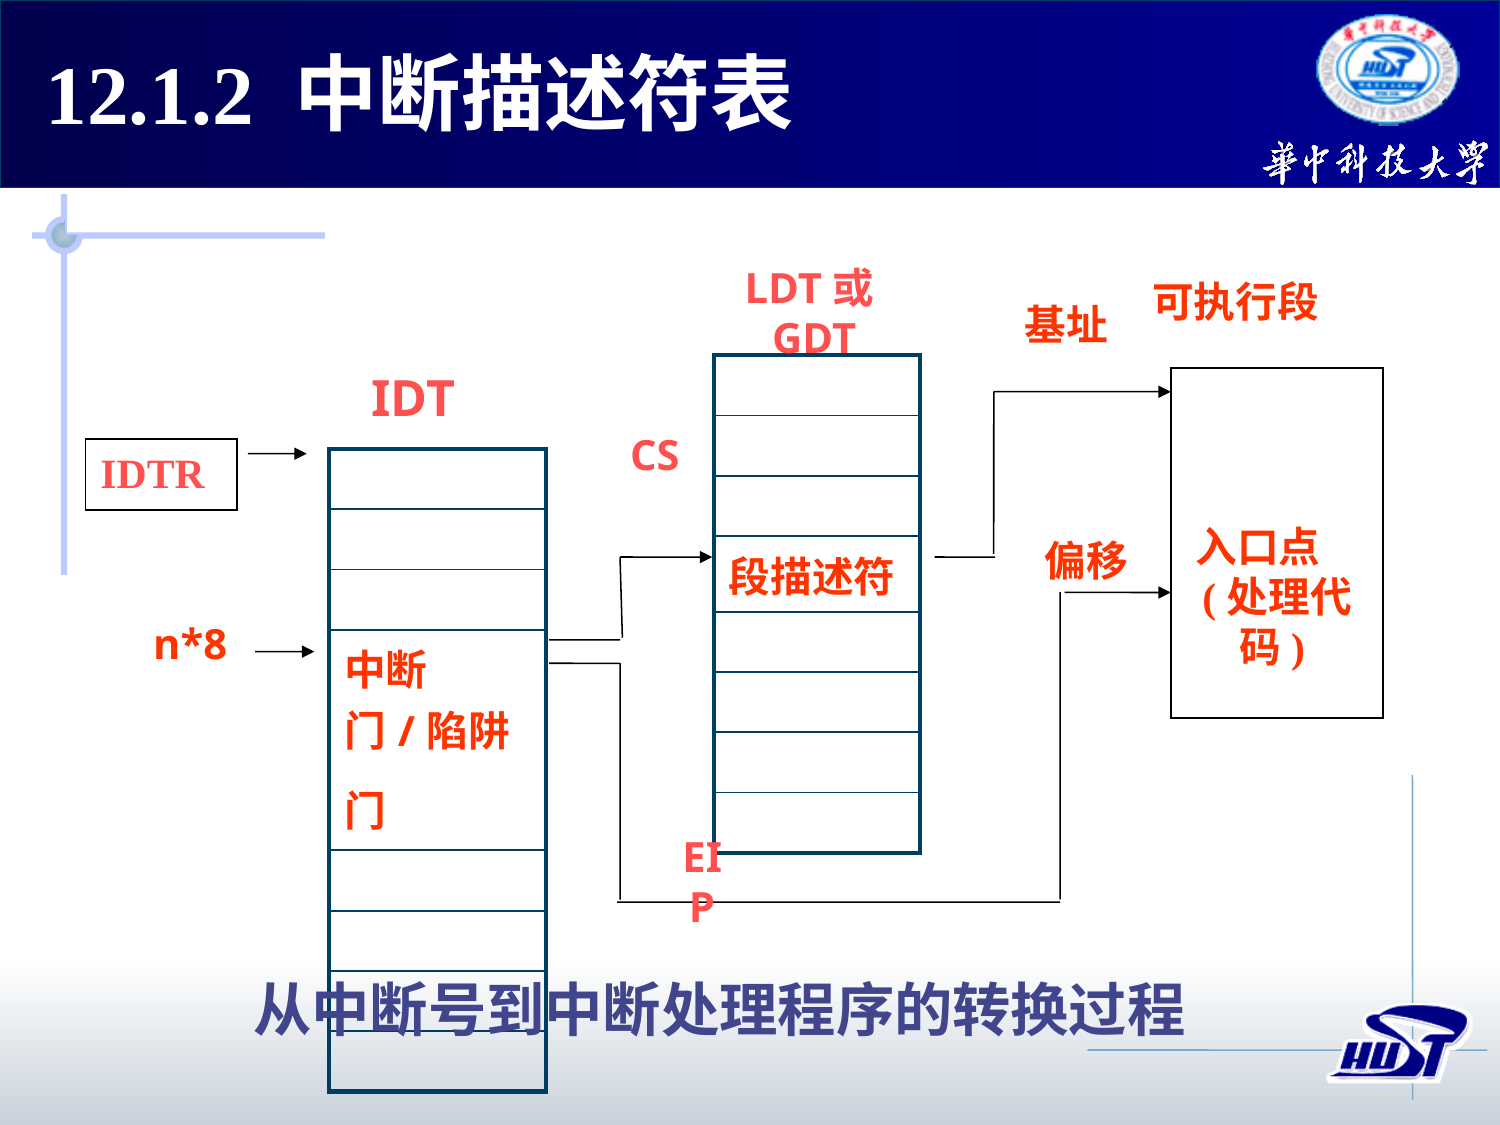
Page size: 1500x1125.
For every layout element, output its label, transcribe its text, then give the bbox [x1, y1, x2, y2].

text_box n*8 [136, 616, 267, 676]
text_box CS [620, 427, 690, 477]
table_cell [331, 1051, 544, 1089]
text_box 偏移 [1017, 533, 1156, 562]
text_box [994, 385, 1171, 398]
table_cell [716, 793, 918, 851]
text_box 可执行段 [1147, 273, 1325, 356]
table_header [716, 357, 918, 415]
text_box IDT [366, 365, 500, 429]
text_box [255, 645, 315, 658]
text_box 入口点 (处理代码) [1170, 367, 1384, 718]
text_box IDTR [85, 439, 237, 510]
picture [1262, 140, 1488, 185]
table_cell [331, 912, 544, 970]
table_cell [716, 673, 918, 731]
text_box 从中断号到中断处理程序的转换过程 [238, 979, 1313, 1051]
table_header [331, 451, 544, 508]
table_cell 段描述符 [716, 537, 918, 611]
text_box EIP [667, 828, 738, 875]
picture [1316, 14, 1460, 126]
text_box [1064, 586, 1171, 599]
table_cell [716, 733, 918, 792]
text_box 12.1.2 中断描述符表 [30, 53, 922, 148]
table_cell [331, 972, 544, 979]
table_cell [331, 510, 544, 569]
table_cell [716, 477, 918, 535]
table_cell [716, 416, 918, 475]
table_cell [716, 613, 918, 671]
table_cell [331, 570, 544, 629]
table_cell 中断门/陷阱门 [331, 631, 544, 849]
table_cell [331, 851, 544, 910]
text_box LDT或GDT [720, 259, 908, 329]
text_box [247, 447, 307, 460]
text_box [620, 550, 713, 564]
text_box 基址 [1017, 297, 1116, 374]
